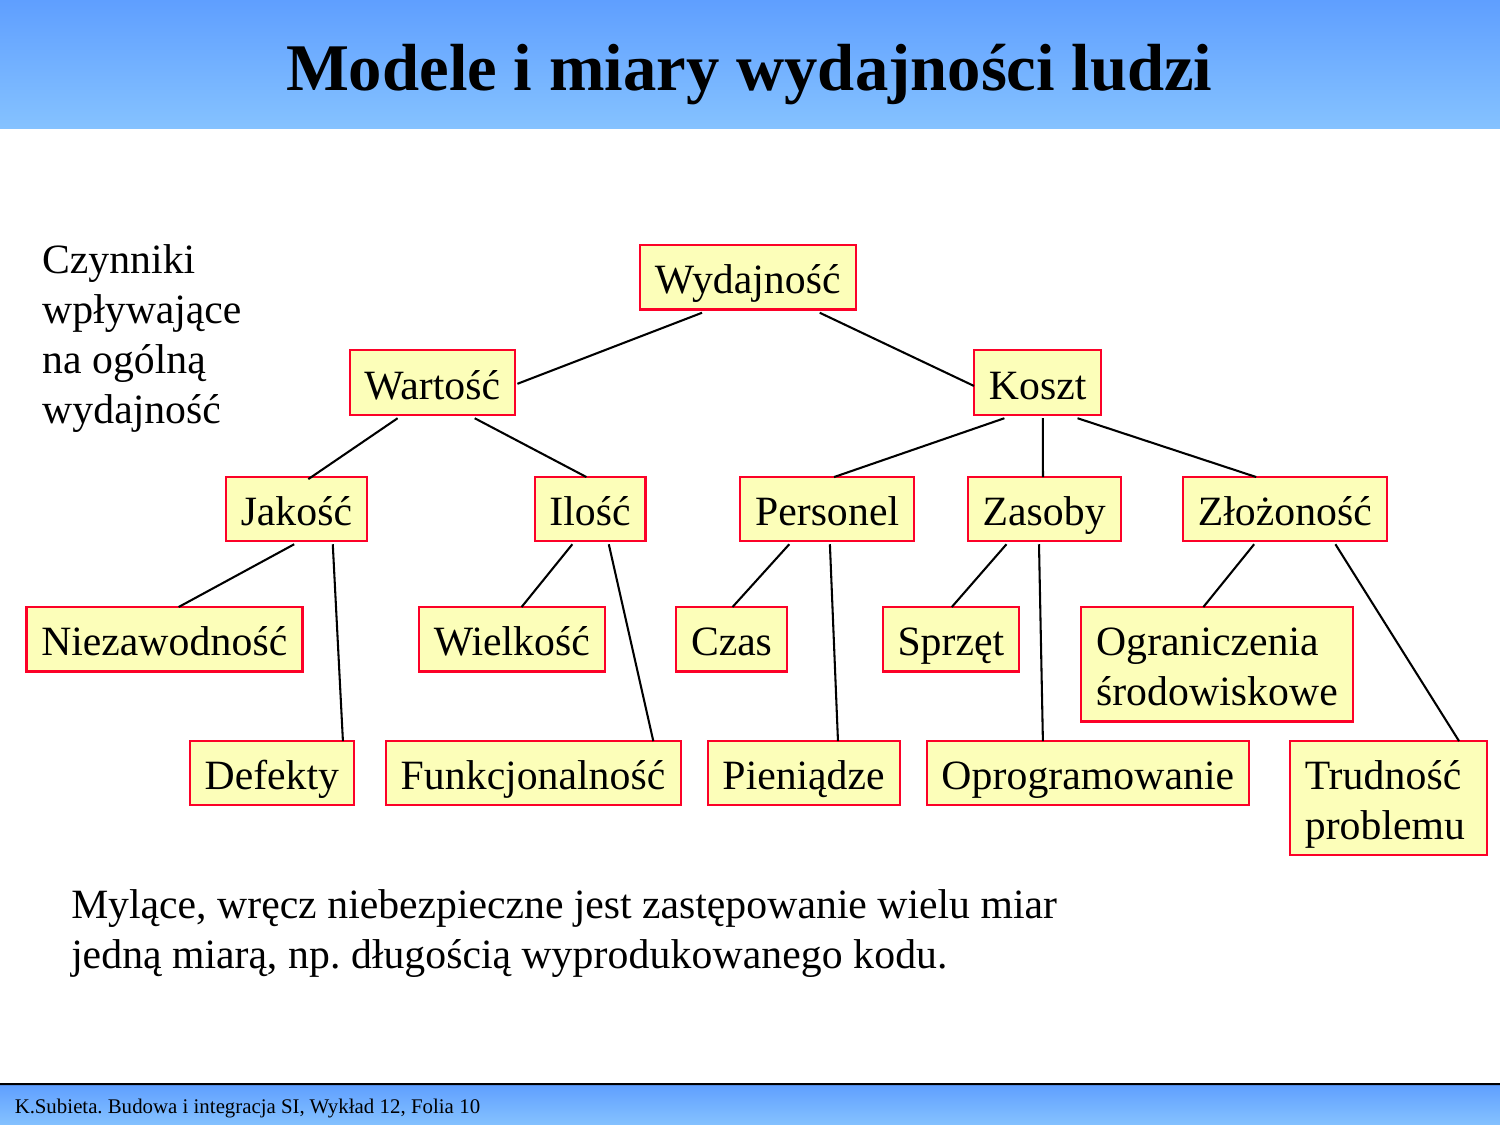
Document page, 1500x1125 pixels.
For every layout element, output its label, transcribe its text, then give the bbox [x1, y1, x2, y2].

text_box Zasoby [967, 476, 1121, 542]
text_box Trudność problemu [1289, 740, 1487, 856]
text_box Funkcjonalność [385, 740, 681, 806]
text_box Ilość [534, 476, 646, 542]
text_box Sprzęt [882, 606, 1020, 672]
text_box Mylące, wręcz niebezpieczne jest zastępowanie wielu miar jedną miarą, np. długością wyprodukowanego kodu. [56, 869, 1073, 985]
title Modele i miary wydajności ludzi [0, 0, 1500, 129]
text_box Jakość [226, 476, 368, 542]
text_box Wartość [349, 350, 516, 415]
text_box Czynniki wpływające na ogólną wydajność [27, 224, 267, 440]
text_box Oprogramowanie [926, 740, 1250, 806]
text_box Koszt [974, 350, 1102, 415]
text_box Wielkość [419, 606, 605, 672]
text_box Personel [740, 476, 915, 542]
text_box Czas [676, 606, 787, 672]
text_box Wydajność [640, 244, 856, 310]
text_box Pieniądze [707, 740, 900, 806]
text_box Złożoność [1183, 476, 1388, 542]
text_box Ograniczenia środowiskowe [1081, 606, 1353, 722]
text_box Niezawodność [26, 606, 303, 672]
text_box Defekty [189, 740, 355, 806]
